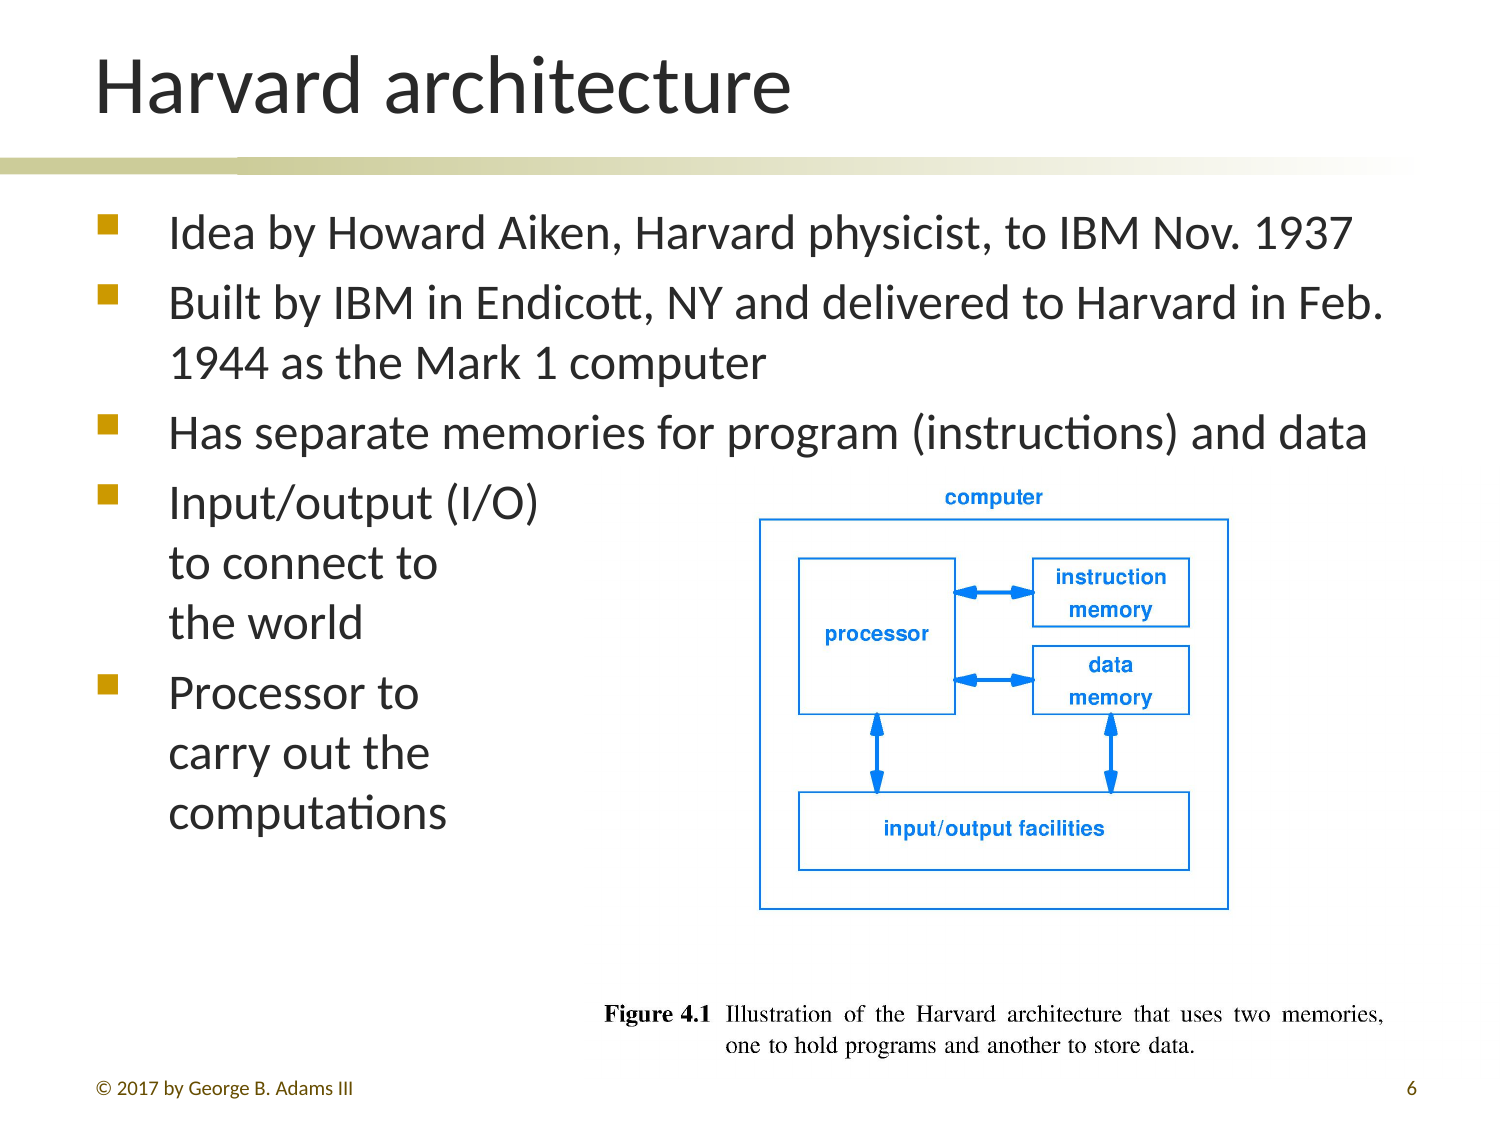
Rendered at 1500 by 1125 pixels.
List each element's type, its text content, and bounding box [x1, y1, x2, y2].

slide_number © 2017 by George B. Adams III [79, 1067, 406, 1099]
title Harvard architecture [79, 15, 1432, 139]
picture [584, 465, 1500, 1080]
slide_number 6 [1119, 1087, 1433, 1099]
list Idea by Howard Aiken, Harvard physicist, to IBM Nov. 1937 Built by IBM in Endicott, NY and delivered to Harvard in Feb. 1944 as the Mark 1 computer Has separate memories for program (instructions) and data Input/output (I/O) to connect to the world Processor to carry out the computations [79, 192, 1433, 1000]
